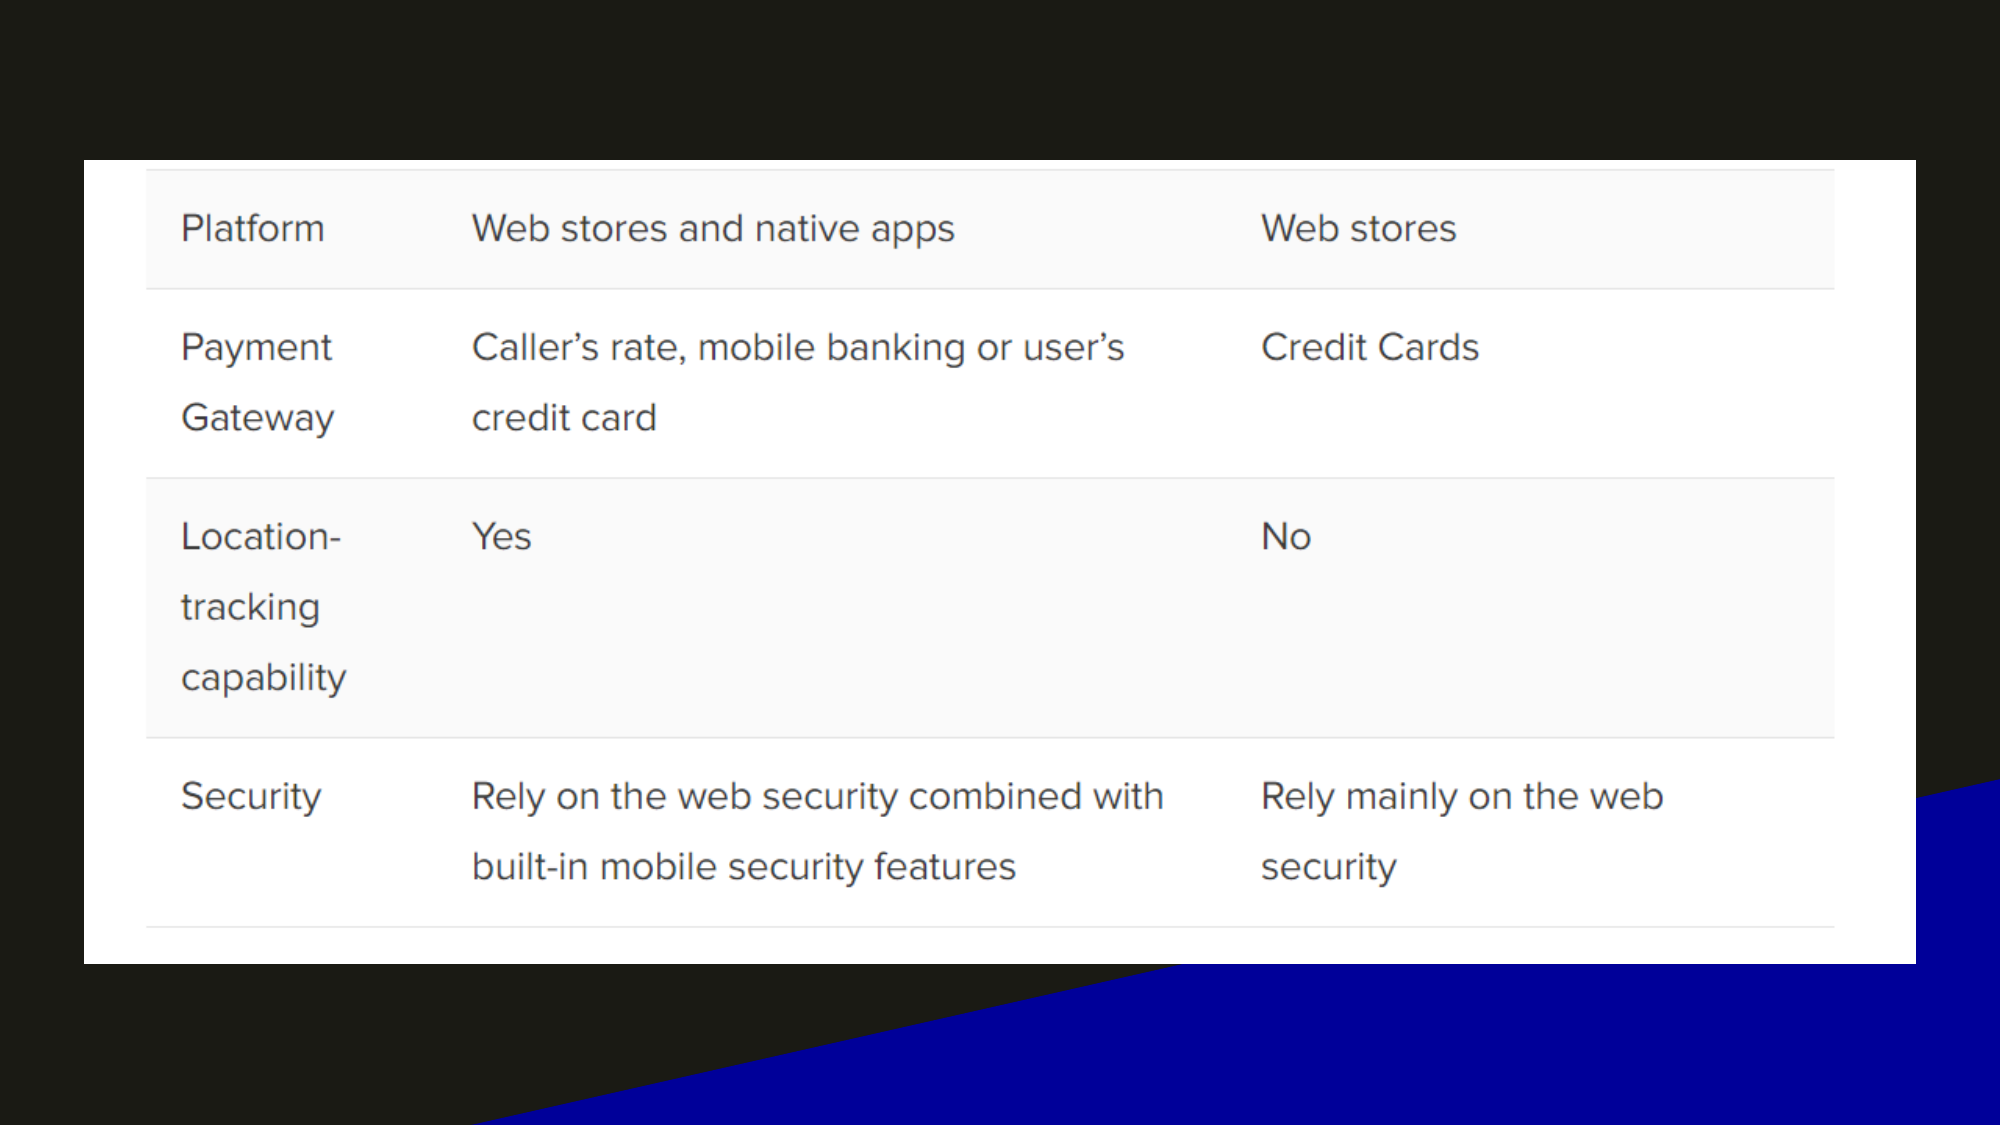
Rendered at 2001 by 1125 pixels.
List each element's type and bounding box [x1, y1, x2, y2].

picture [84, 160, 1916, 964]
